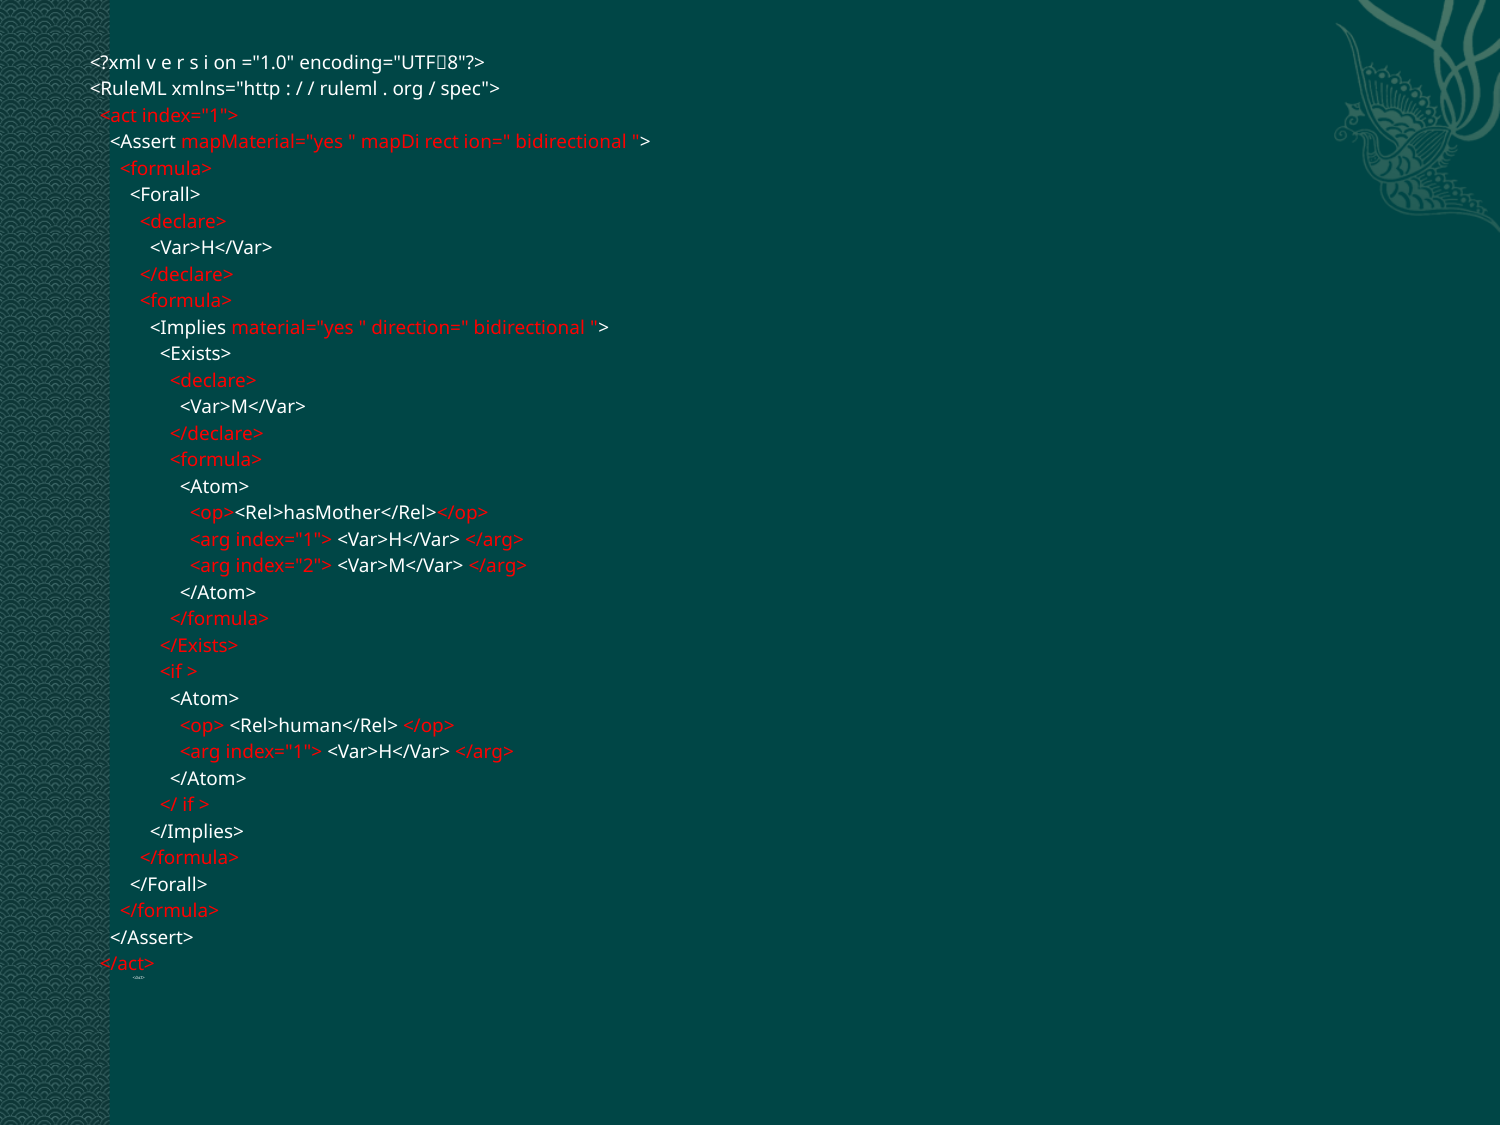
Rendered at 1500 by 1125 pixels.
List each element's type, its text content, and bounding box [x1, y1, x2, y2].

picture [0, 0, 110, 1125]
list <?xml v e r s i on ="1.0" encoding="UTF􀀀8"?> <RuleML xmlns="http : / / ruleml . org / spec"> <act index="1"> <Assert mapMaterial="yes " mapDi rect ion=" bidirectional "> <formula> <Forall> <declare> <Var>H</Var> </declare> <formula> <Implies material="yes " direction=" bidirectional "> <Exists> <declare> <Var>M</Var> </declare> <formula> <Atom> <op><Rel>hasMother</Rel></op> <arg index="1"> <Var>H</Var> </arg> <arg index="2"> <Var>M</Var> </arg> </Atom> </formula> </Exists> <if > <Atom> <op> <Rel>human</Rel> </op> <arg index="1"> <Var>H</Var> </arg> </Atom> </ if > </Implies> </formula> </Forall> </formula> </Assert> </act> </act> [75, 42, 1425, 1005]
